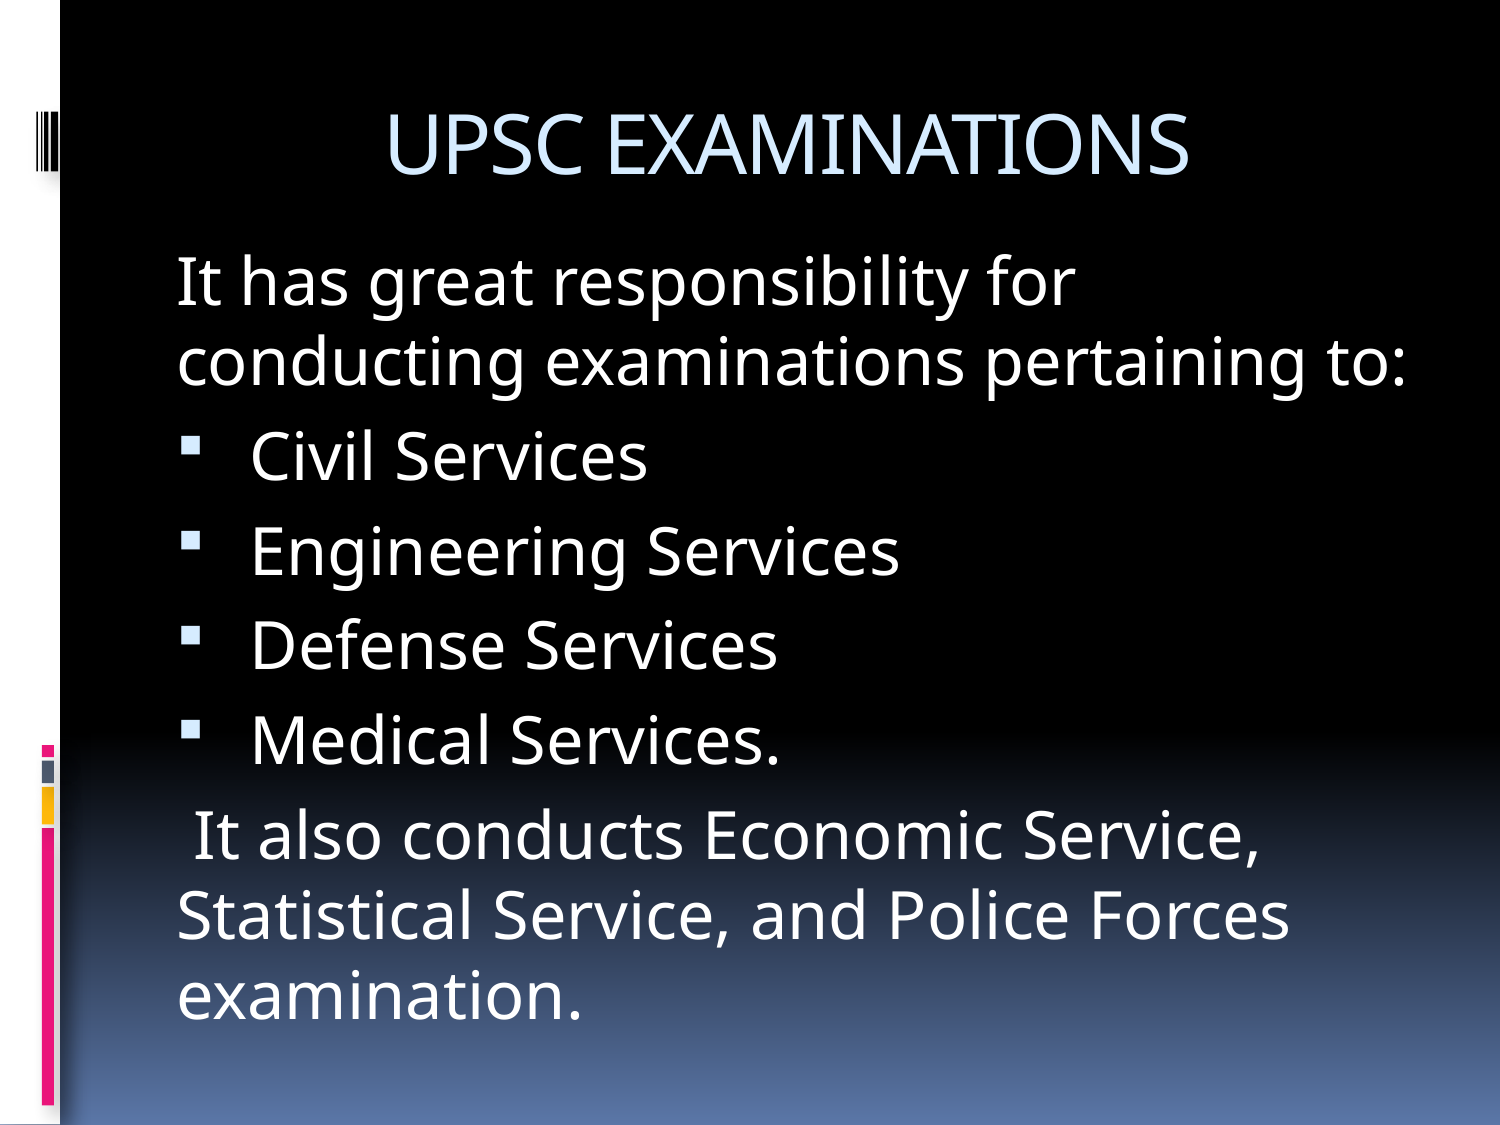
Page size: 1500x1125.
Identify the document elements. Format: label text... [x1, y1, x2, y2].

title UPSC EXAMINATIONS [150, 83, 1425, 197]
list It has great responsibility for conducting examinations pertaining to: Civil Services Engineering Services Defense Services Medical Services. It also conducts Economic Service, Statistical Service, and Police Forces examination. [150, 231, 1425, 1043]
